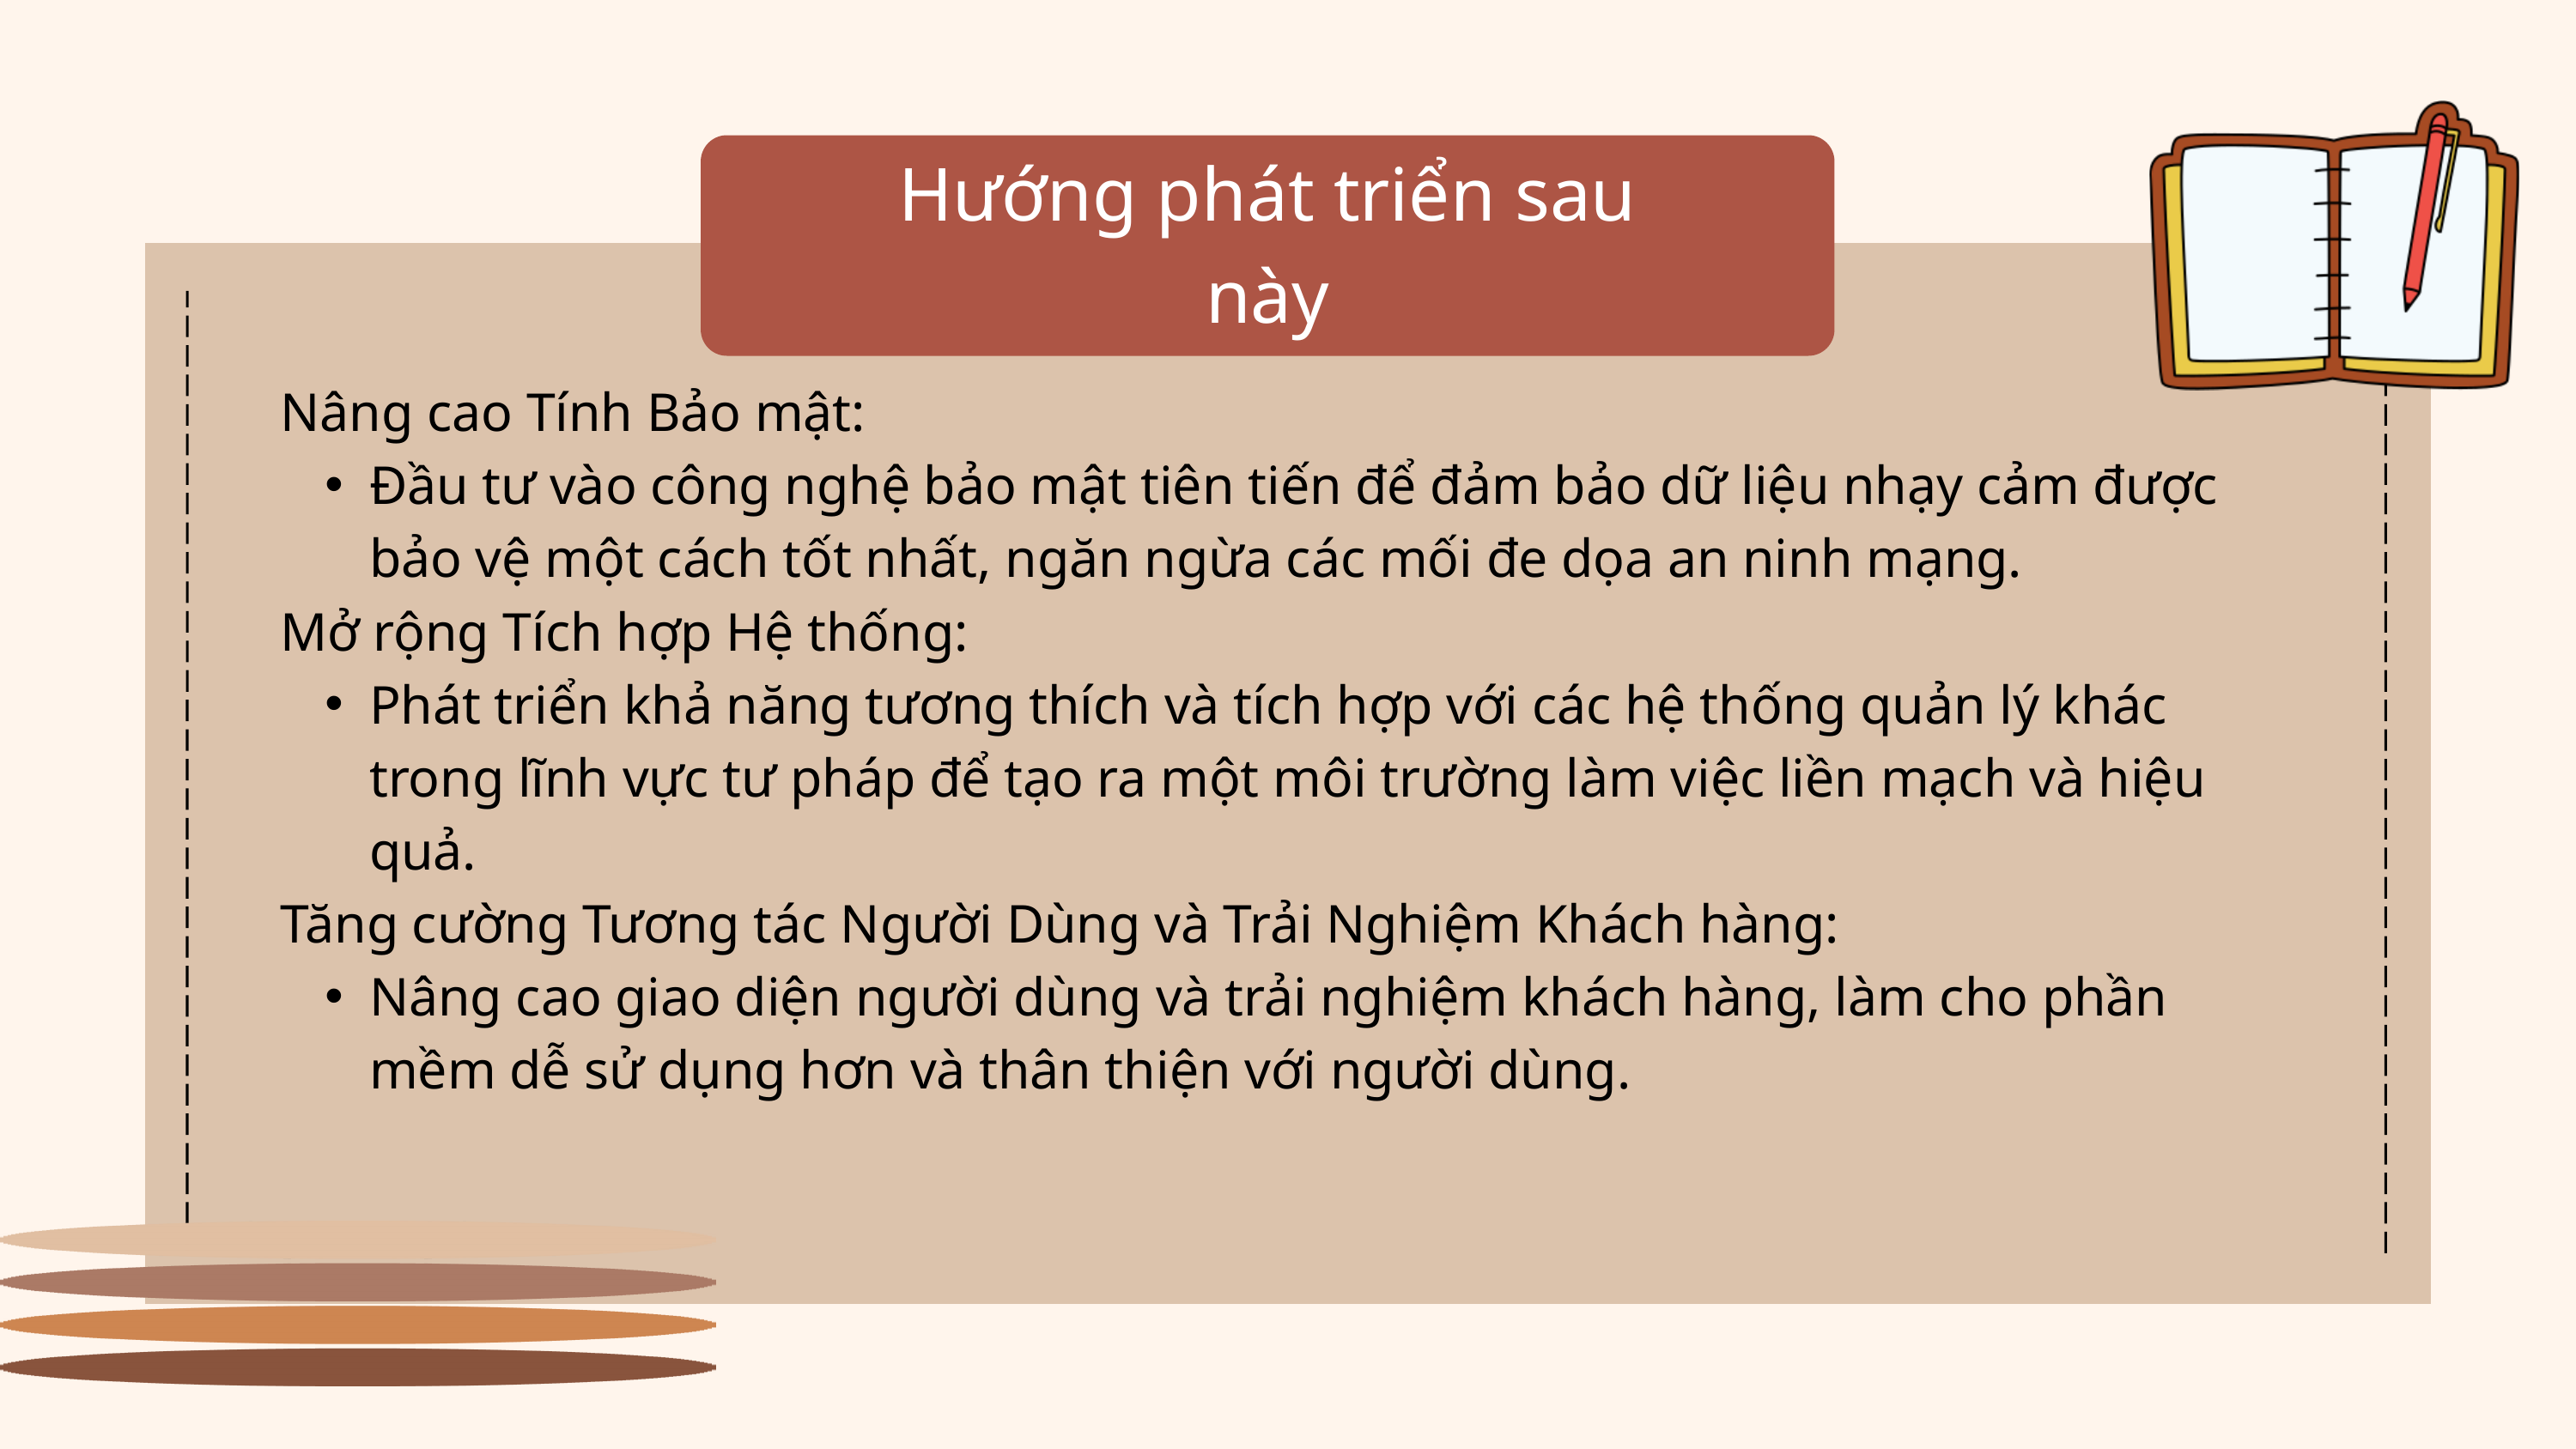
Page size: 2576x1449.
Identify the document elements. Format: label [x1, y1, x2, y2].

text_box [2149, 100, 2520, 391]
text_box [0, 1221, 716, 1386]
text_box [144, 242, 2432, 1304]
text_box [700, 135, 1835, 356]
